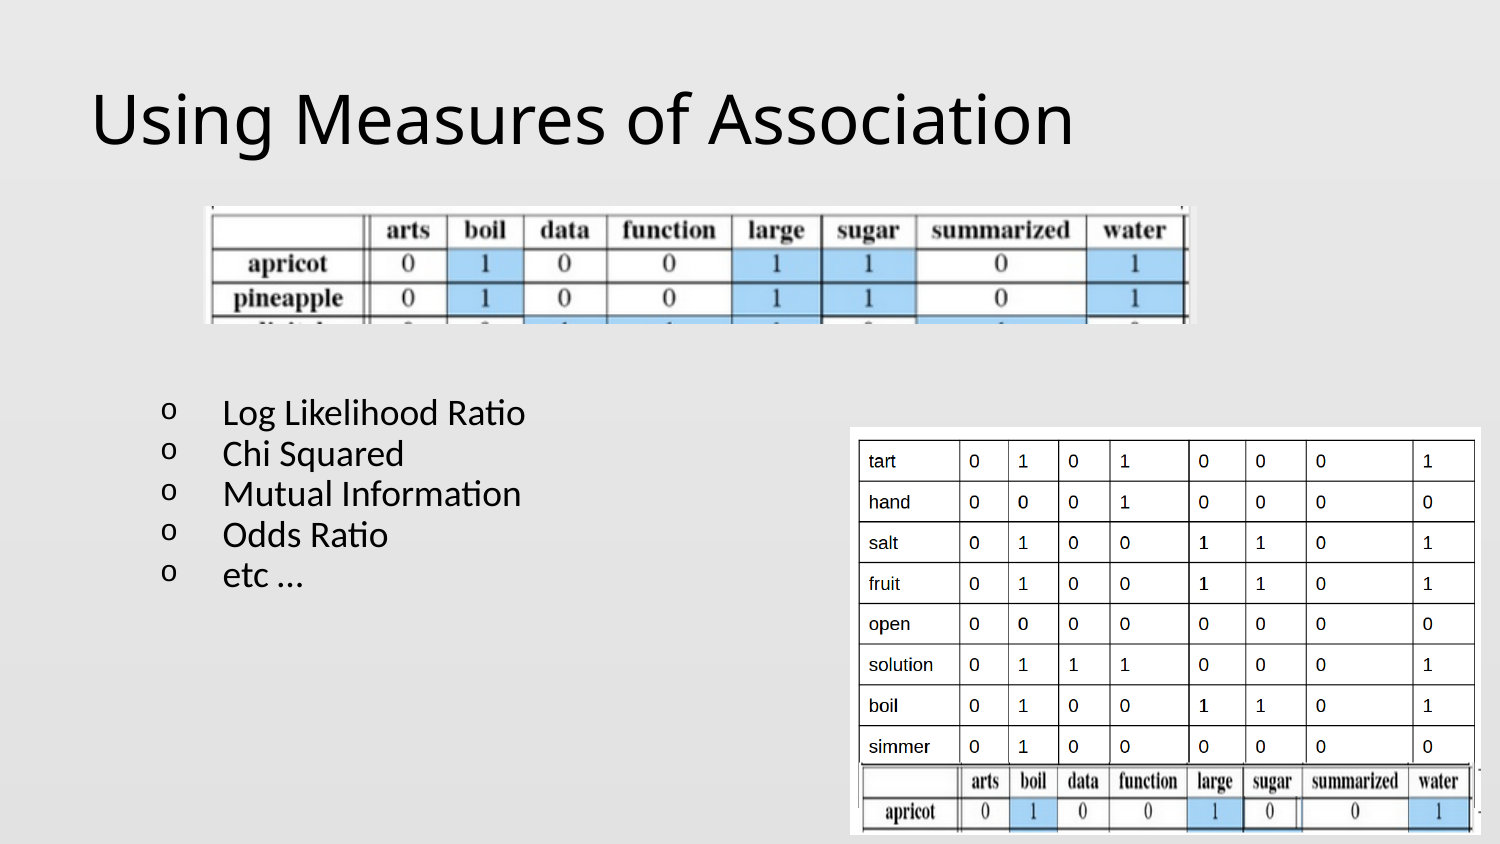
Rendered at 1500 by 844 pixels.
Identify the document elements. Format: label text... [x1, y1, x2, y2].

picture [850, 426, 1481, 835]
picture [202, 206, 1197, 325]
list Log Likelihood Ratio Chi Squared Mutual Information Odds Ratio etc … [57, 333, 1408, 783]
title Using Measures of Association [75, 33, 1425, 175]
